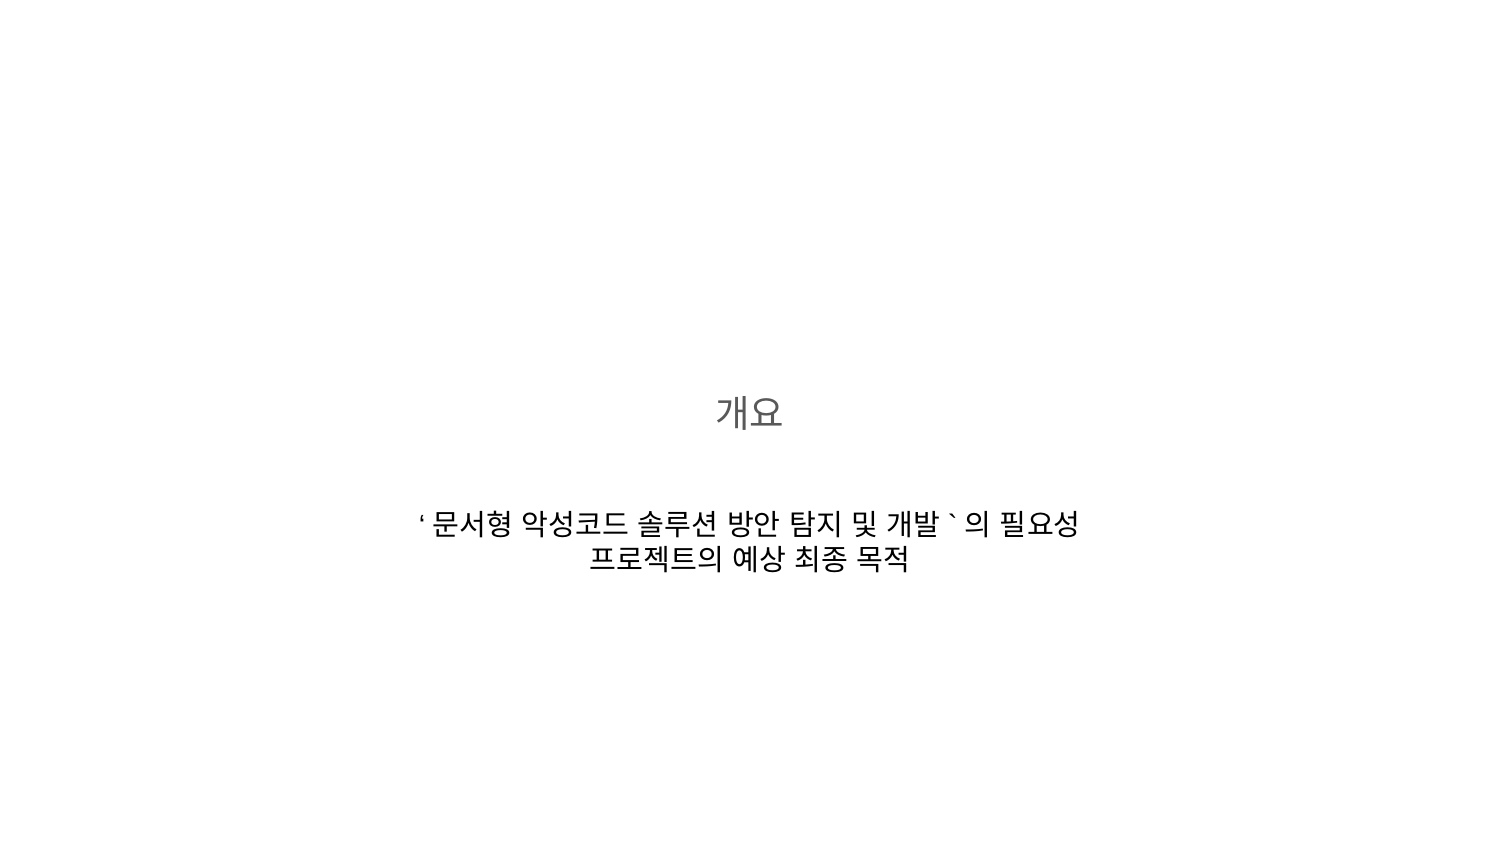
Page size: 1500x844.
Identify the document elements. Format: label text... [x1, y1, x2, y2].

text_box ‘문서형 악성코드 솔루션 방안 탐지 및 개발`의 필요성 프로젝트의 예상 최종 목적 [287, 498, 1213, 585]
text_box 개요 [503, 367, 996, 450]
